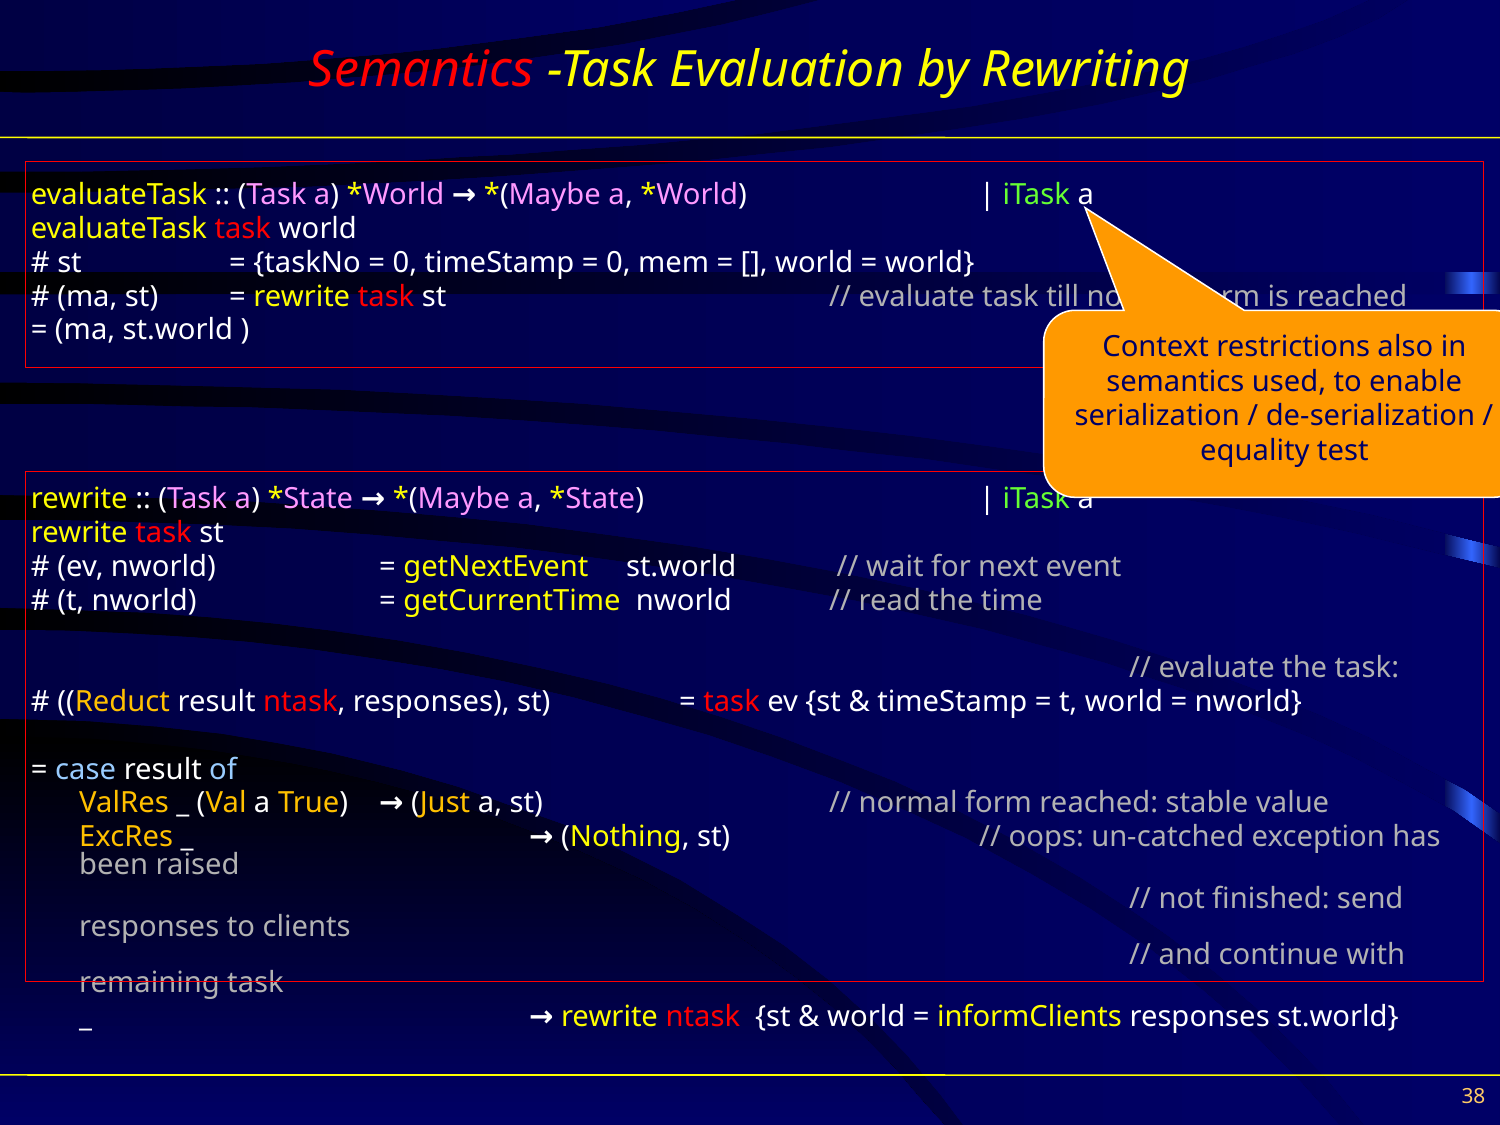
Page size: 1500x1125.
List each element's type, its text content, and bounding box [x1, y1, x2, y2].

text_box [24, 471, 1483, 982]
text_box 38 [1381, 1074, 1500, 1125]
list evaluateTask :: (Task a) *World → *(Maybe a, *World) | iTask a evaluateTask task world # st = {taskNo = 0, timeStamp = 0, mem = [], world = world} # (ma, st) = rewrite task st // evaluate task till normal form is reached = (ma, st.world ) rewrite :: (Task a) *State → *(Maybe a, *State) | iTask a rewrite task st # (ev, nworld) = getNextEvent st.world // wait for next event # (t, nworld) = getCurrentTime nworld // read the time // evaluate the task: # ((Reduct result ntask, responses), st) = task ev {st & timeStamp = t, world = nworld} = case result of ValRes _ (Val a True) → (Just a, st) // normal form reached: stable value ExcRes _ → (Nothing, st) // oops: un-catched exception has been raised // not finished: send responses to clients // and continue with remaining task _ → rewrite ntask {st & world = informClients responses st.world} [0, 134, 1500, 1059]
title Semantics -Task Evaluation by Rewriting [0, 0, 1500, 134]
text_box Context restrictions also in semantics used, to enable serialization / de-serialization / equality test [1043, 207, 1500, 498]
text_box [24, 161, 1483, 368]
